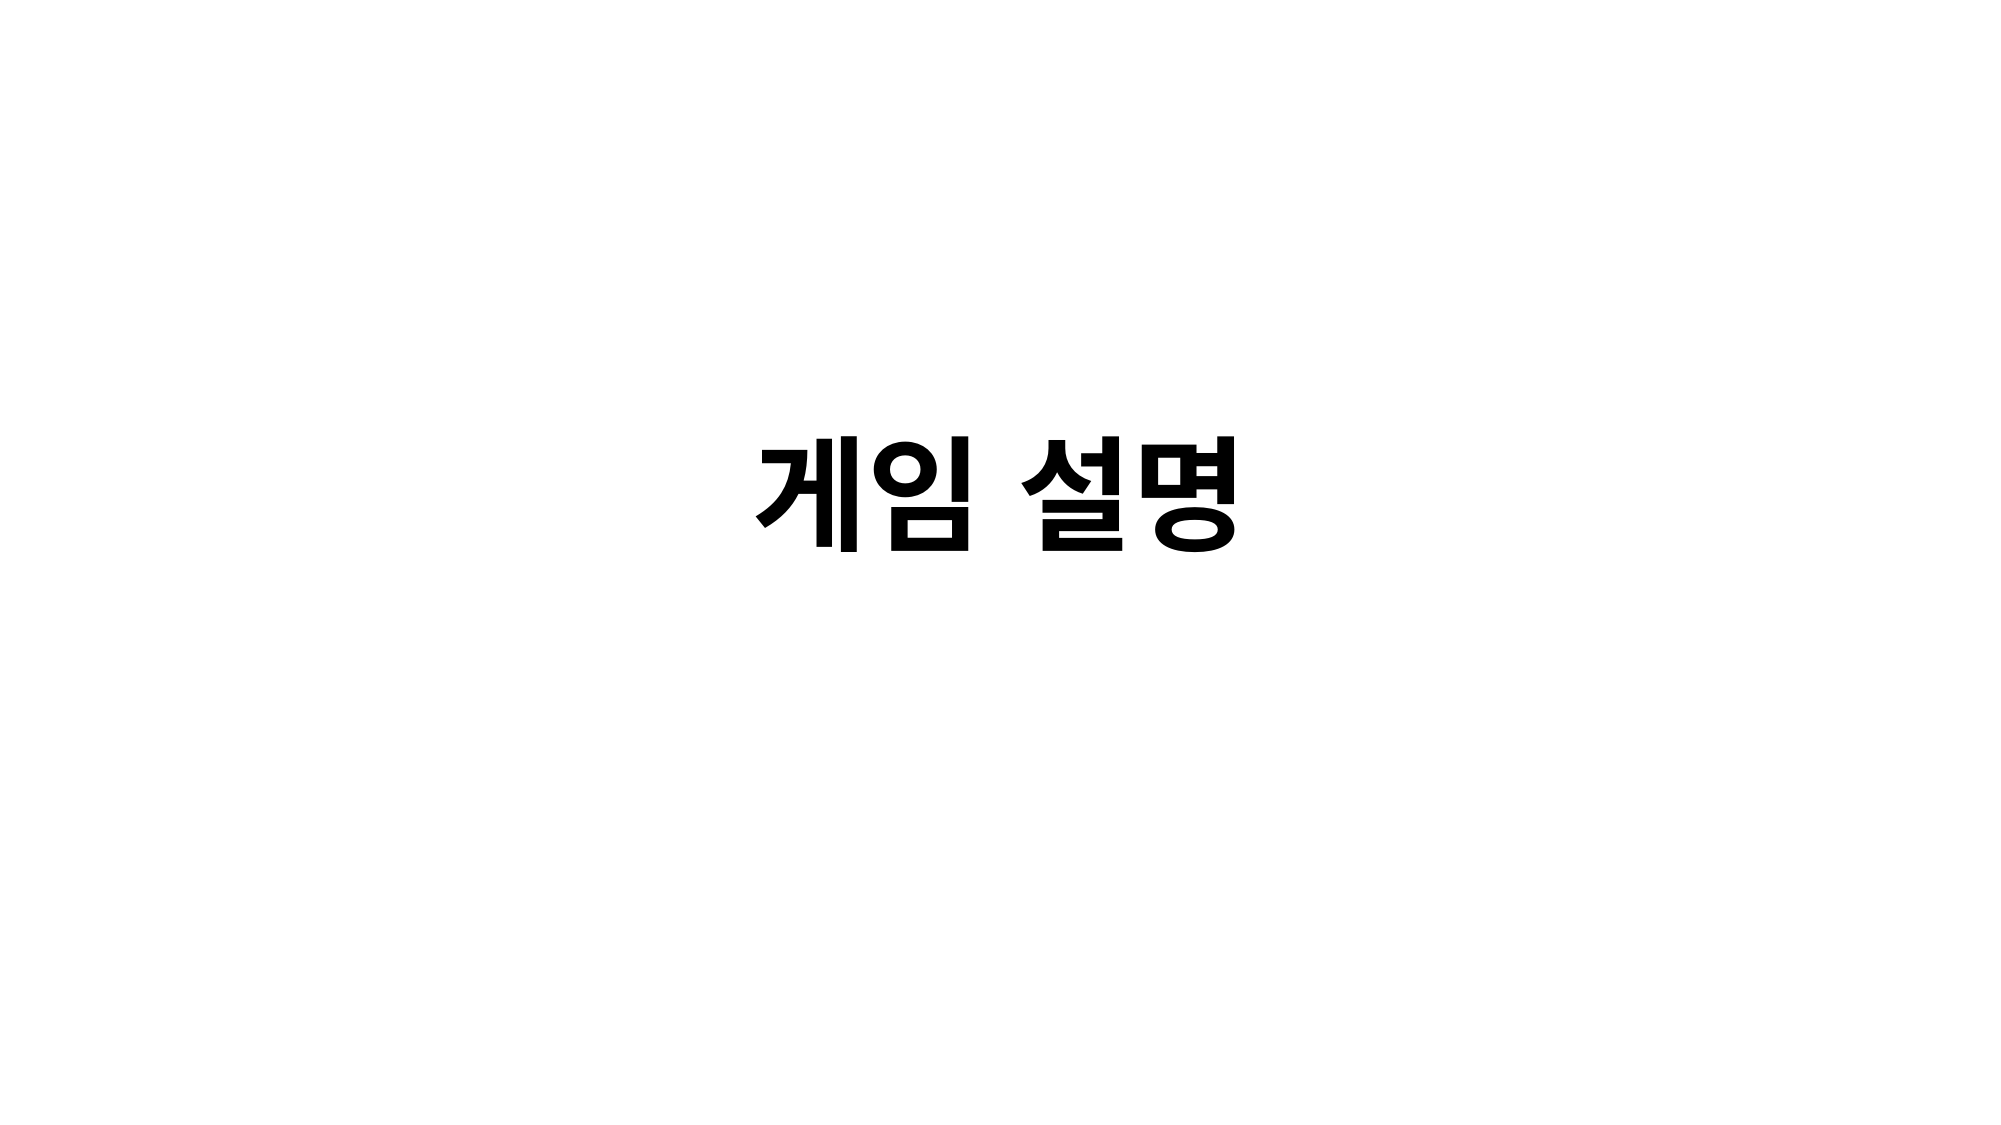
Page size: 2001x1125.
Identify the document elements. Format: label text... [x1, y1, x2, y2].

title 게임 설명 [249, 184, 1750, 576]
